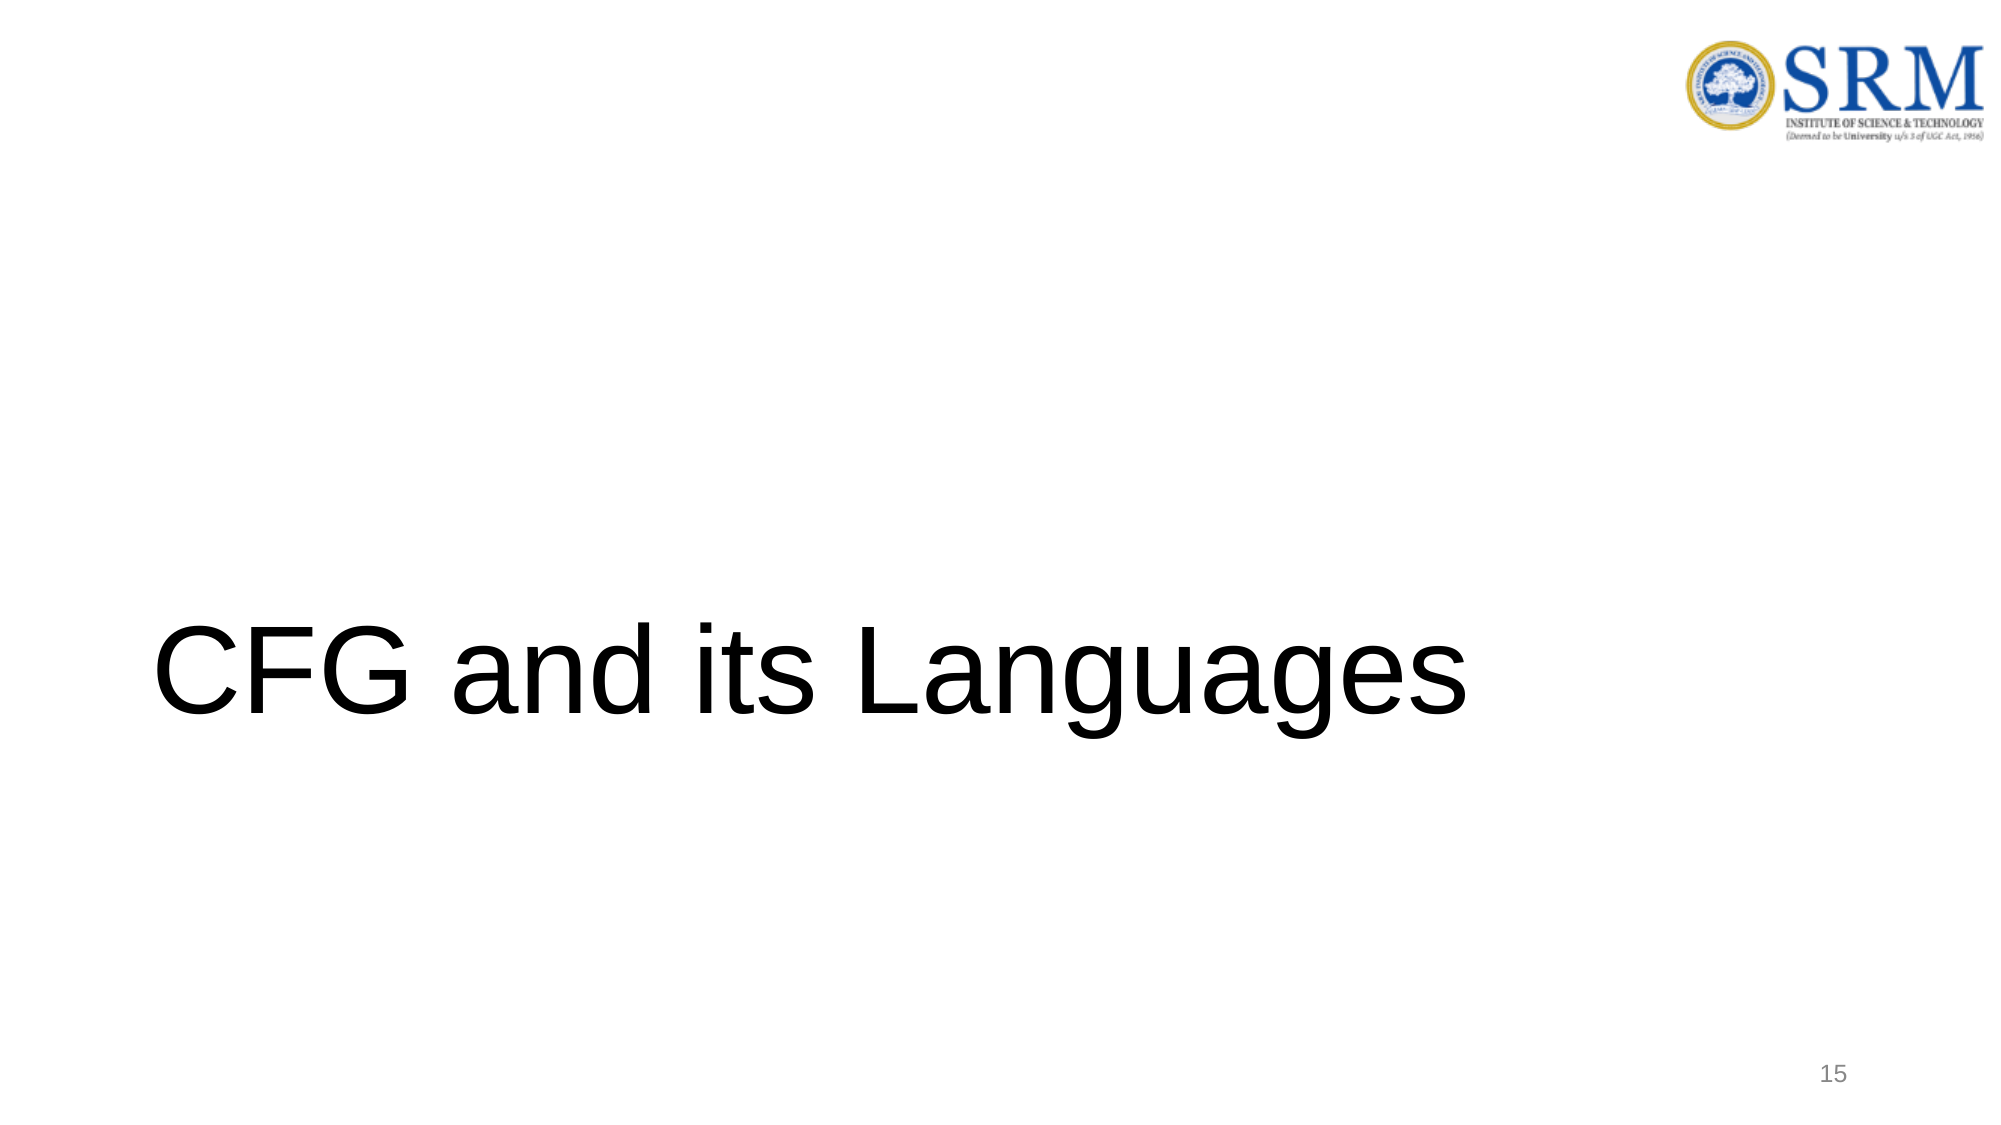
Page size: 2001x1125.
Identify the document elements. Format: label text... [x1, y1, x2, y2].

title CFG and its Languages [136, 280, 1862, 749]
picture [1674, 0, 1993, 182]
slide_number 15 [1412, 1042, 1863, 1103]
